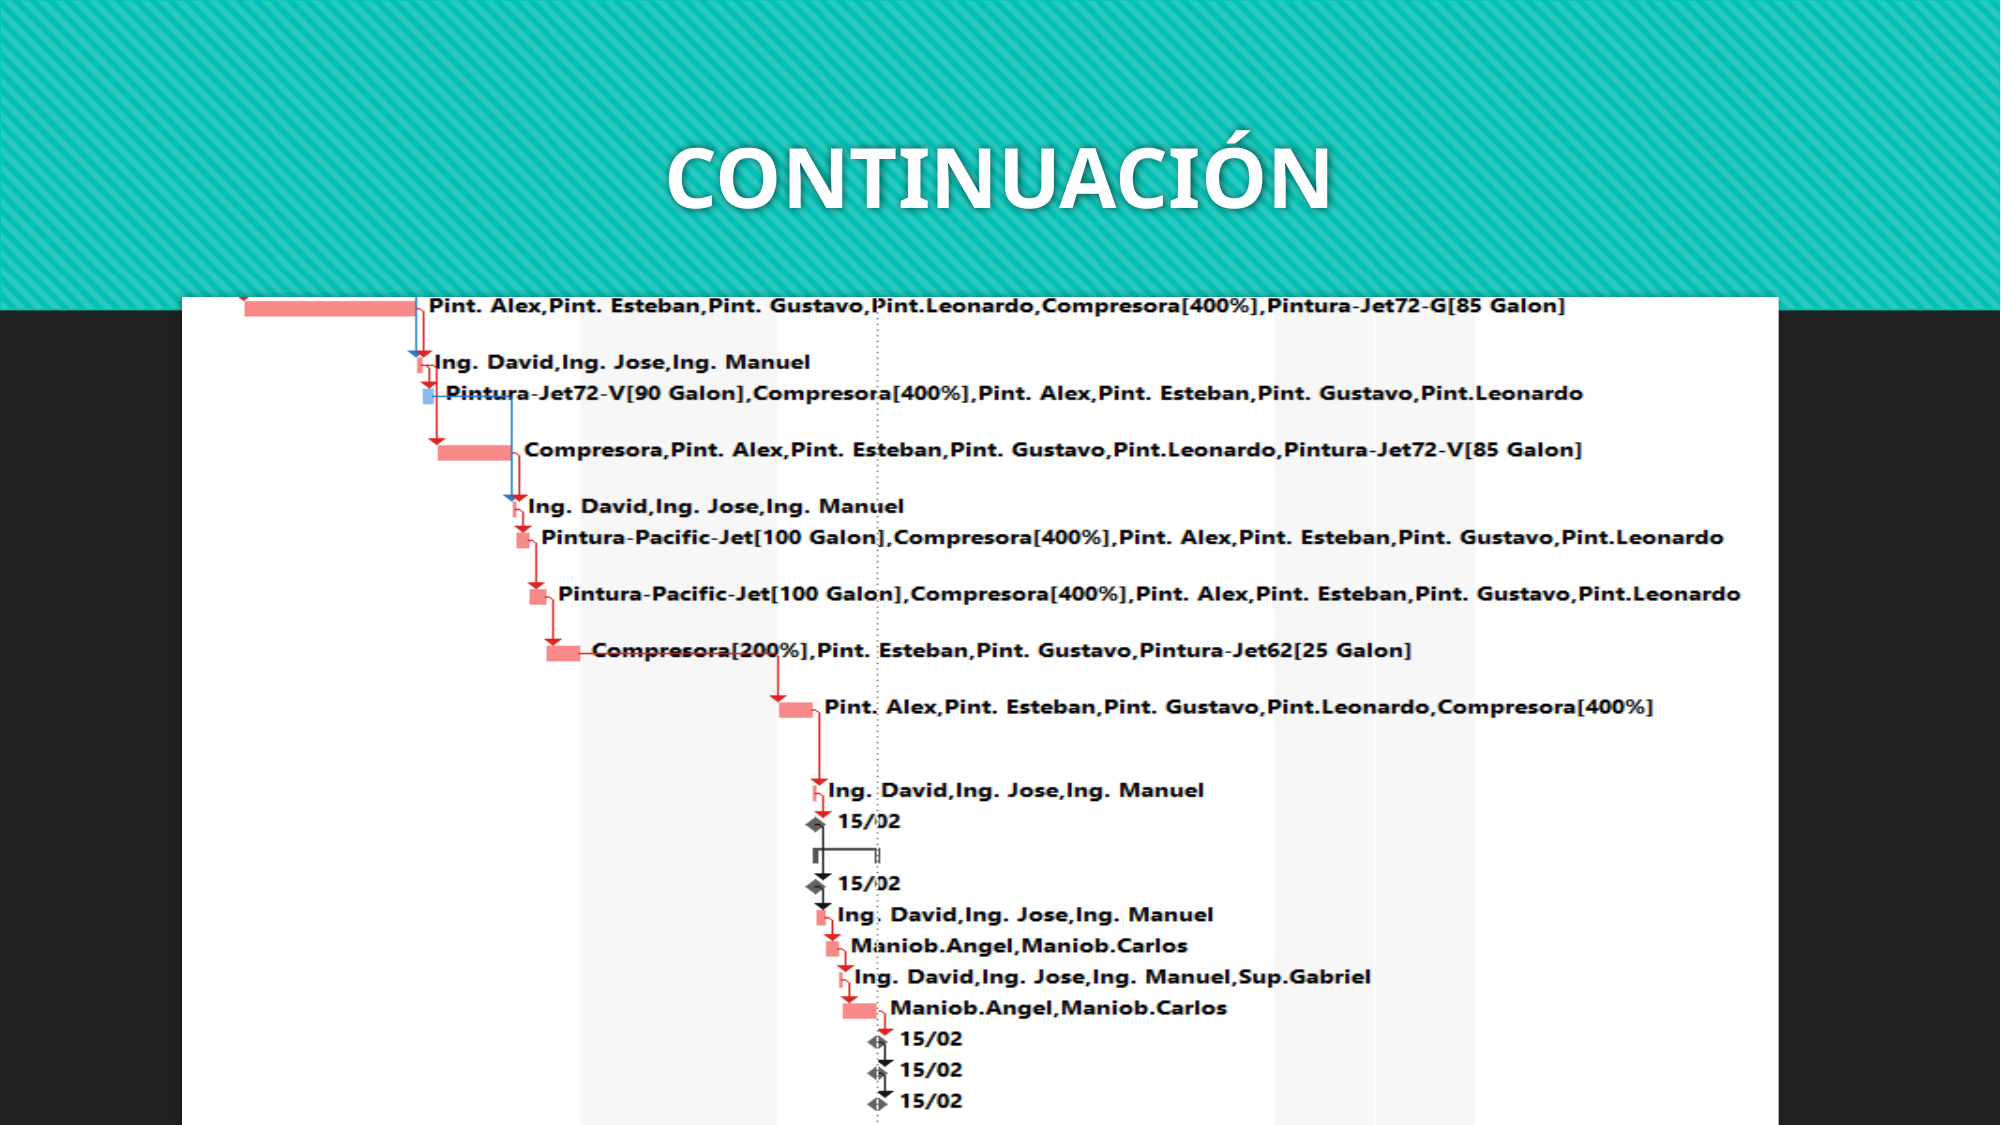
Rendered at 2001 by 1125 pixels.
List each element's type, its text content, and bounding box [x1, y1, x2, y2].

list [181, 297, 1779, 1125]
title CONTINUACIÓN [132, 73, 1868, 233]
